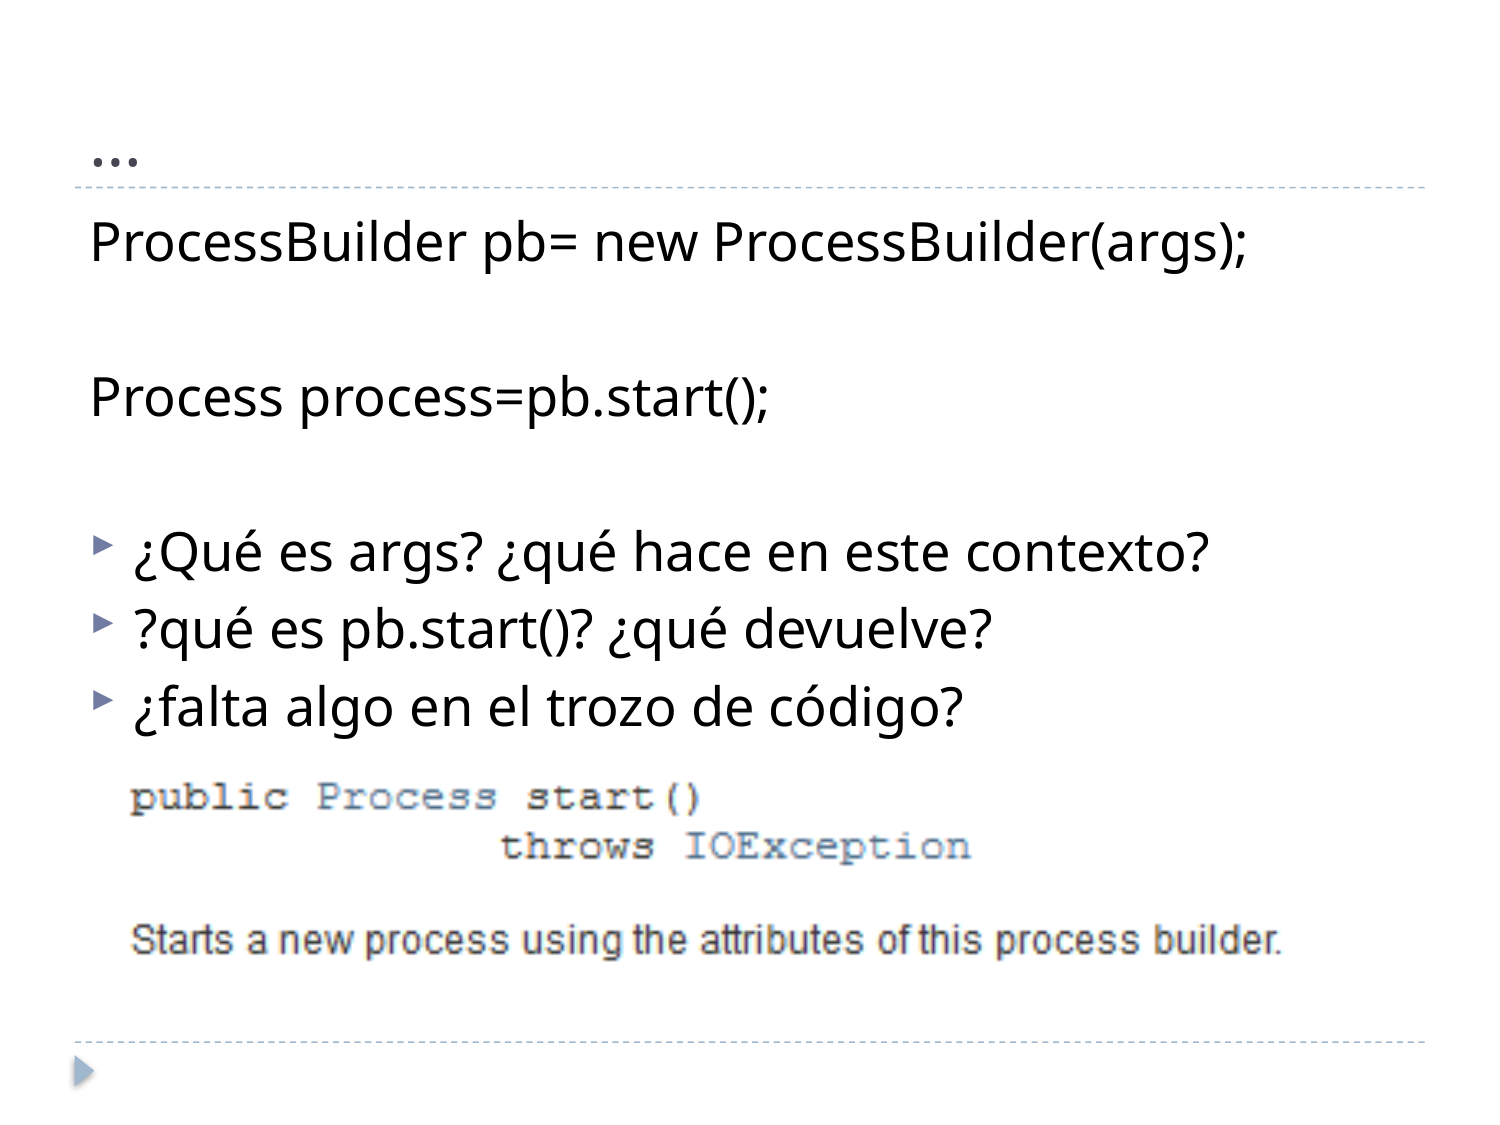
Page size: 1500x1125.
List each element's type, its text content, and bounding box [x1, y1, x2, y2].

title … [75, 24, 1425, 188]
list ProcessBuilder pb= new ProcessBuilder(args); Process process=pb.start(); ¿Qué es args? ¿qué hace en este contexto? ?qué es pb.start()? ¿qué devuelve? ¿falta algo en el trozo de código? [75, 200, 1425, 1010]
picture [111, 751, 1419, 988]
